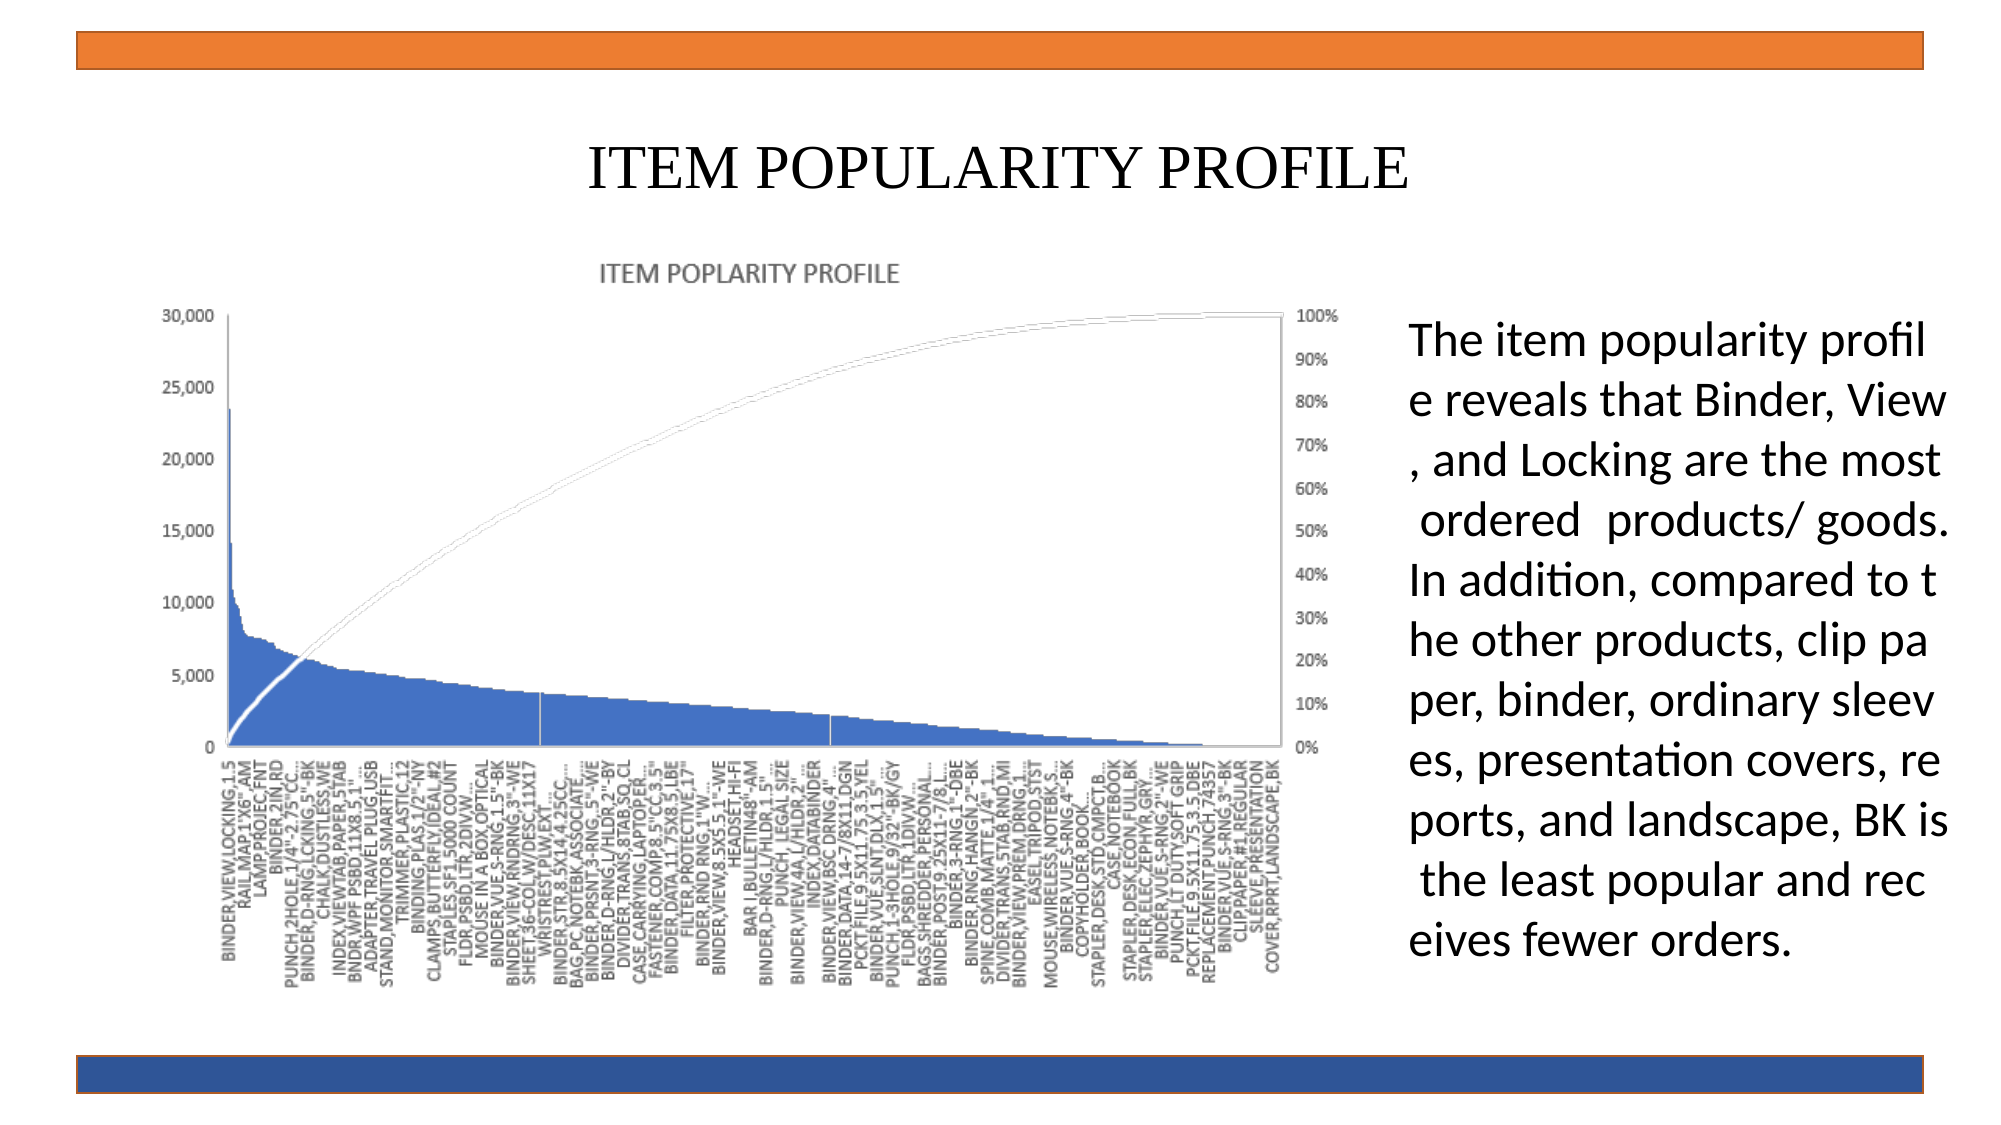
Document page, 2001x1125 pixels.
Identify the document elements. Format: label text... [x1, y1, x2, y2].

title ITEM POPULARITY PROFILE [137, 70, 1863, 278]
text_box [76, 31, 1924, 70]
text_box [76, 1055, 1924, 1094]
picture [137, 241, 1365, 1003]
text_box The item popularity profile reveals that Binder, View, and Locking are the most ordered products/ goods. In addition, compared to the other products, clip paper, binder, ordinary sleeves, presentation covers, reports, and landscape, BK is the least popular and receives fewer orders. [1393, 240, 1966, 1033]
